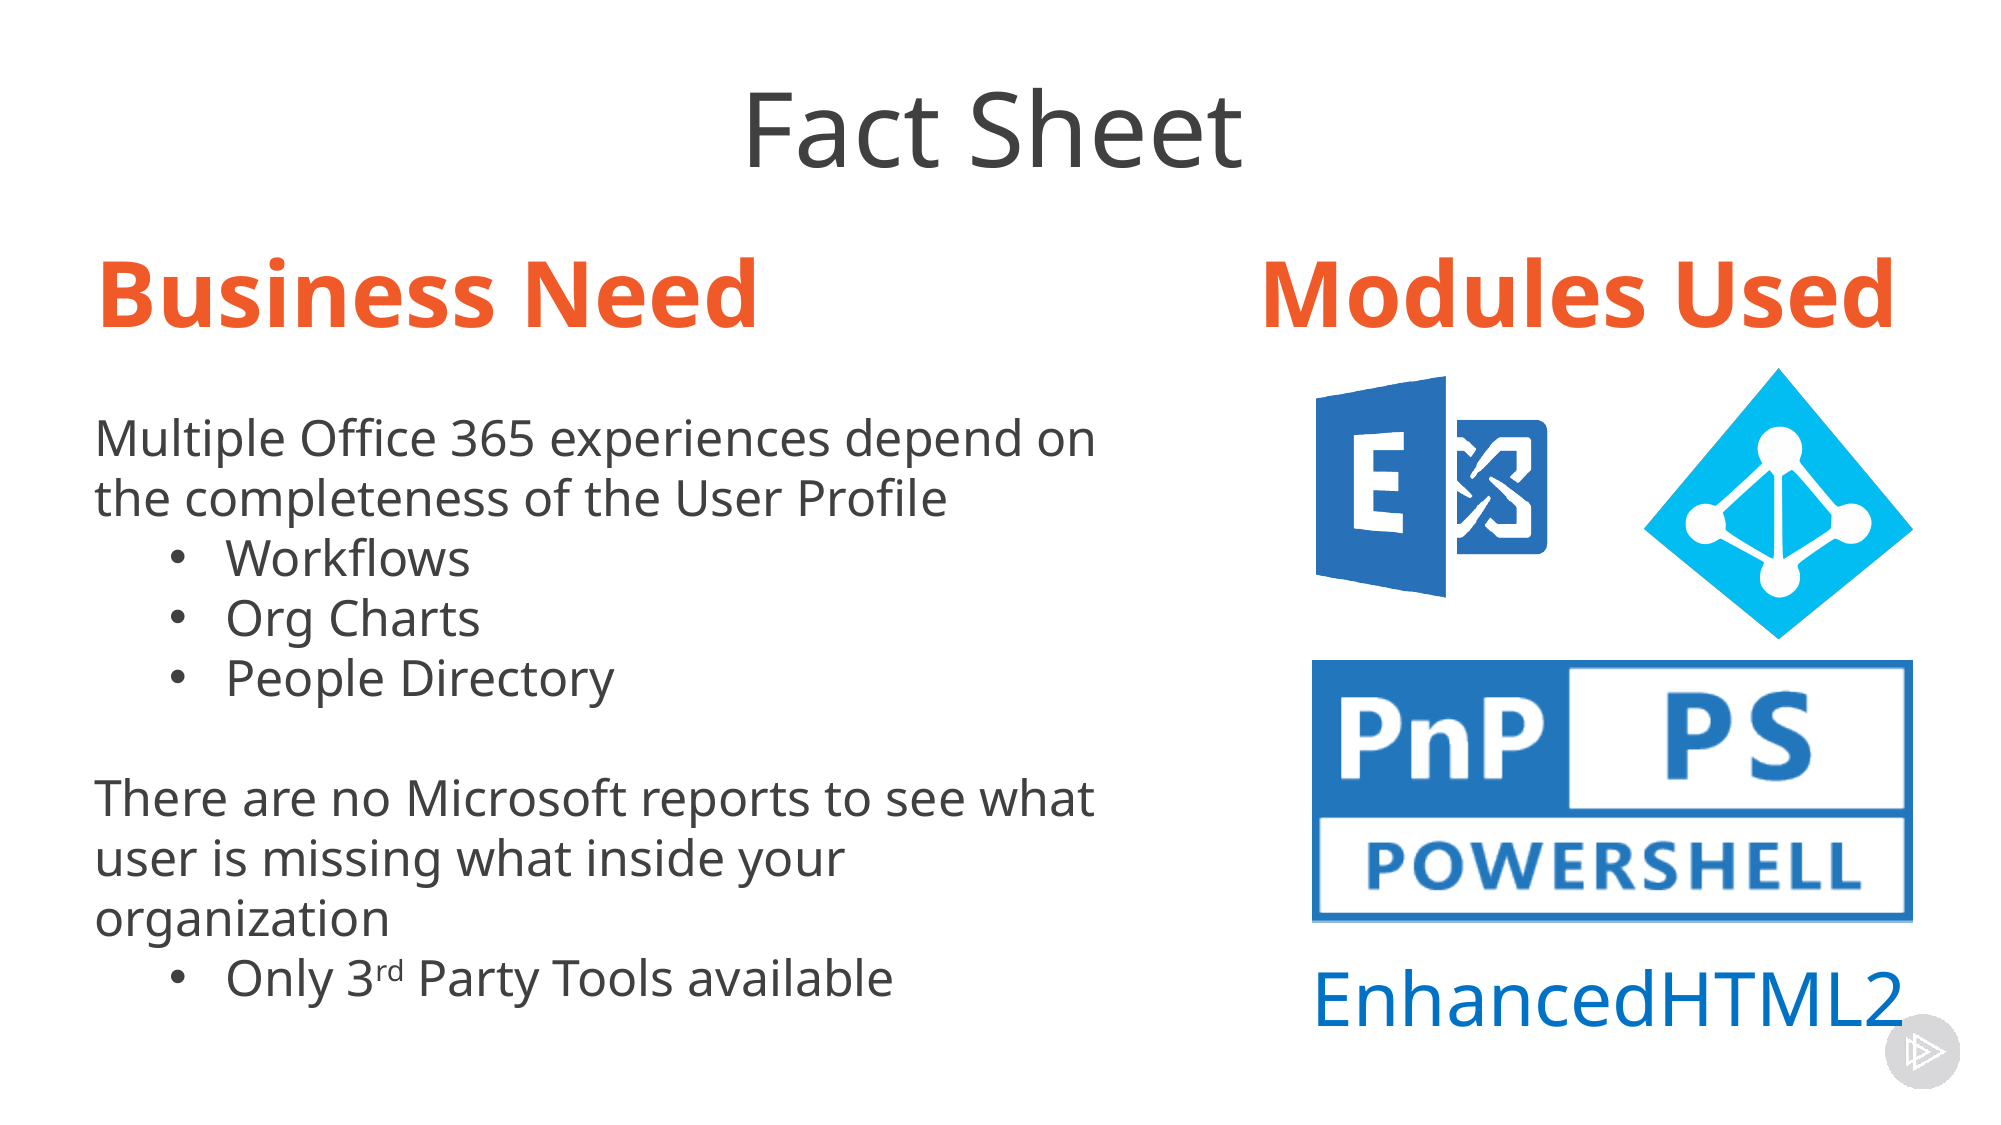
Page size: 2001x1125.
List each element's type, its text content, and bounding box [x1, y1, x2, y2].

picture [1644, 530, 1776, 639]
picture [1644, 368, 1777, 527]
text_box EnhancedHTML2 [1297, 943, 1922, 1049]
text_box Multiple Office 365 experiences depend on the completeness of the User Profile Workflows Org Charts People Directory There are no Microsoft reports to see what user is missing what inside your organization Only 3rd Party Tools available [94, 406, 1108, 1007]
list Modules Used [1254, 235, 1904, 347]
picture [1312, 659, 1913, 923]
picture [1296, 351, 1568, 622]
picture [1686, 427, 1871, 597]
list Business Need [95, 235, 1227, 347]
picture [1781, 531, 1913, 639]
title Fact Sheet [96, 75, 1904, 202]
picture [1780, 368, 1913, 527]
